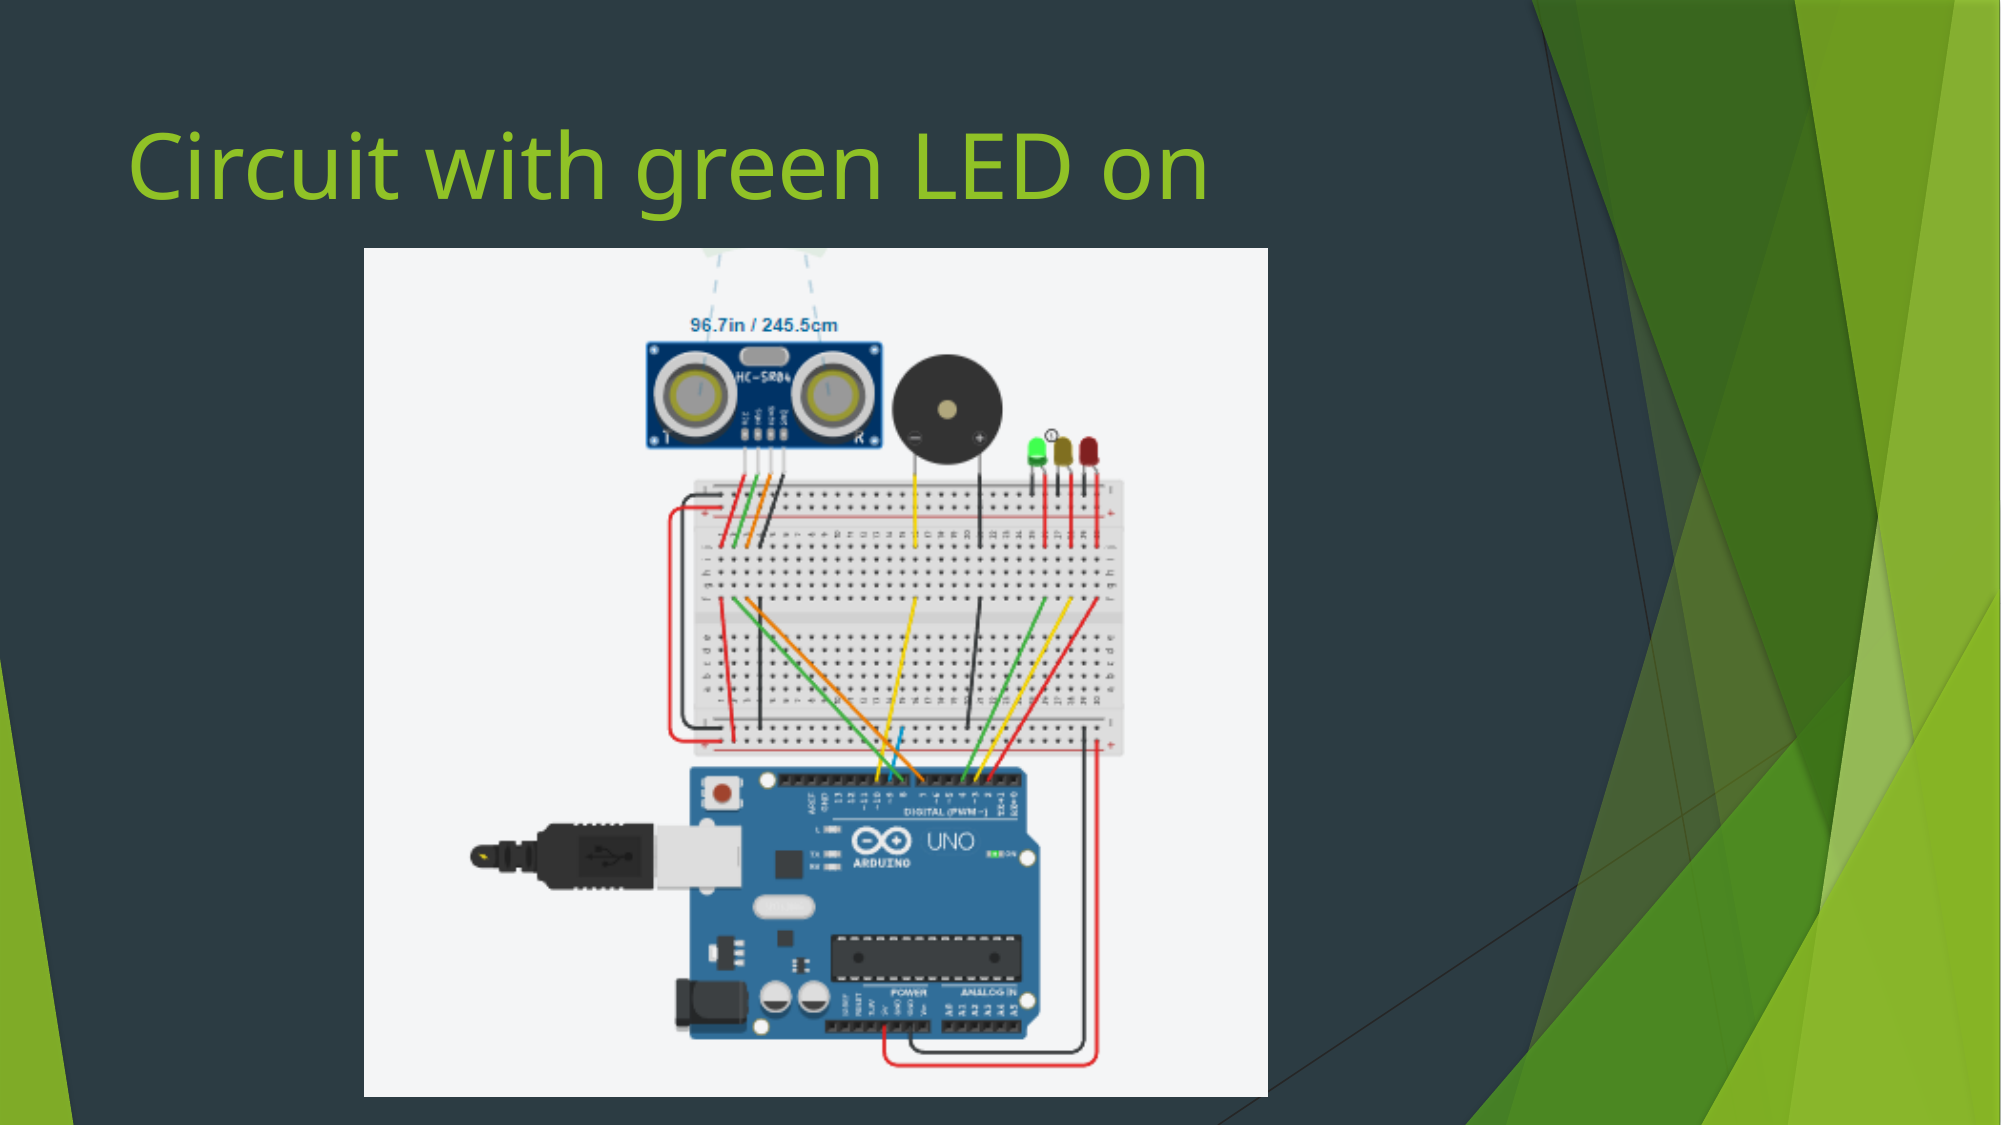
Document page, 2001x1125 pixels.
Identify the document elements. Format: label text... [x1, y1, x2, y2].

picture [364, 248, 1269, 1097]
title Circuit with green LED on [111, 99, 1522, 317]
